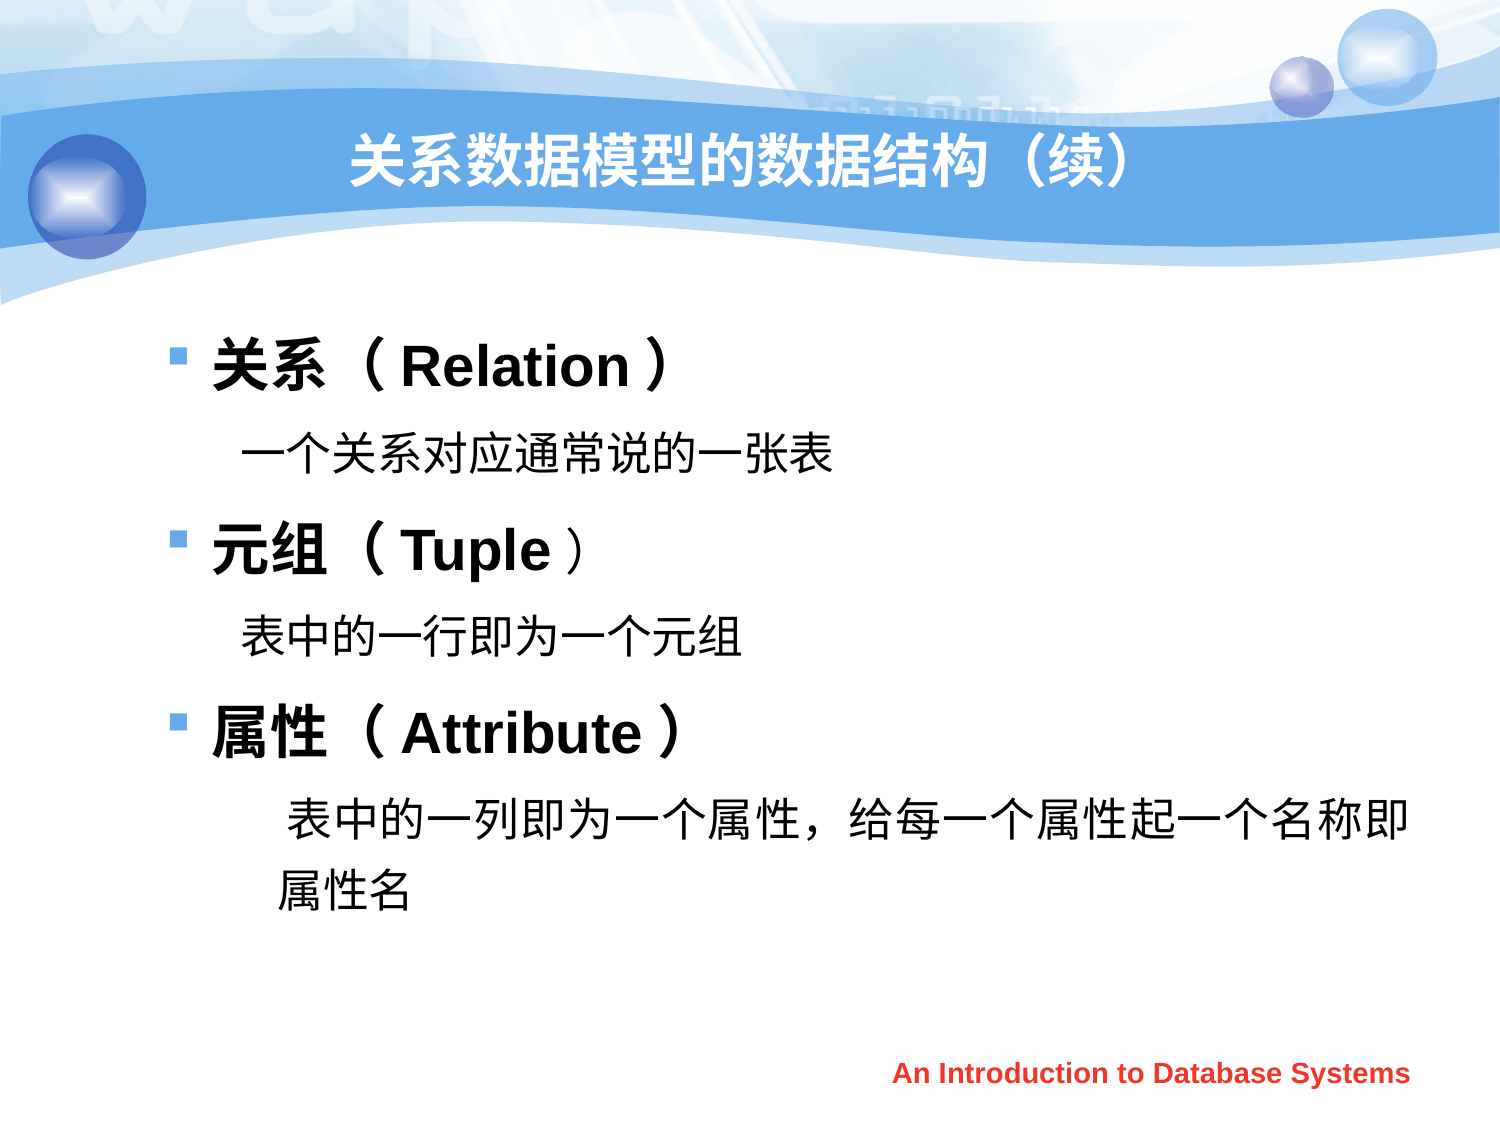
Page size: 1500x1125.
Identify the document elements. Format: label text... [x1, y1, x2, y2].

footer An Introduction to Database Systems [856, 1046, 1447, 1100]
list 关系（Relation） 一个关系对应通常说的一张表 元组（Tuple） 表中的一行即为一个元组 属性（Attribute） 表中的一列即为一个属性，给每一个属性起一个名称即属性名 [75, 299, 1425, 1038]
title 关系数据模型的数据结构（续） [150, 112, 1363, 205]
picture [0, 0, 1500, 112]
